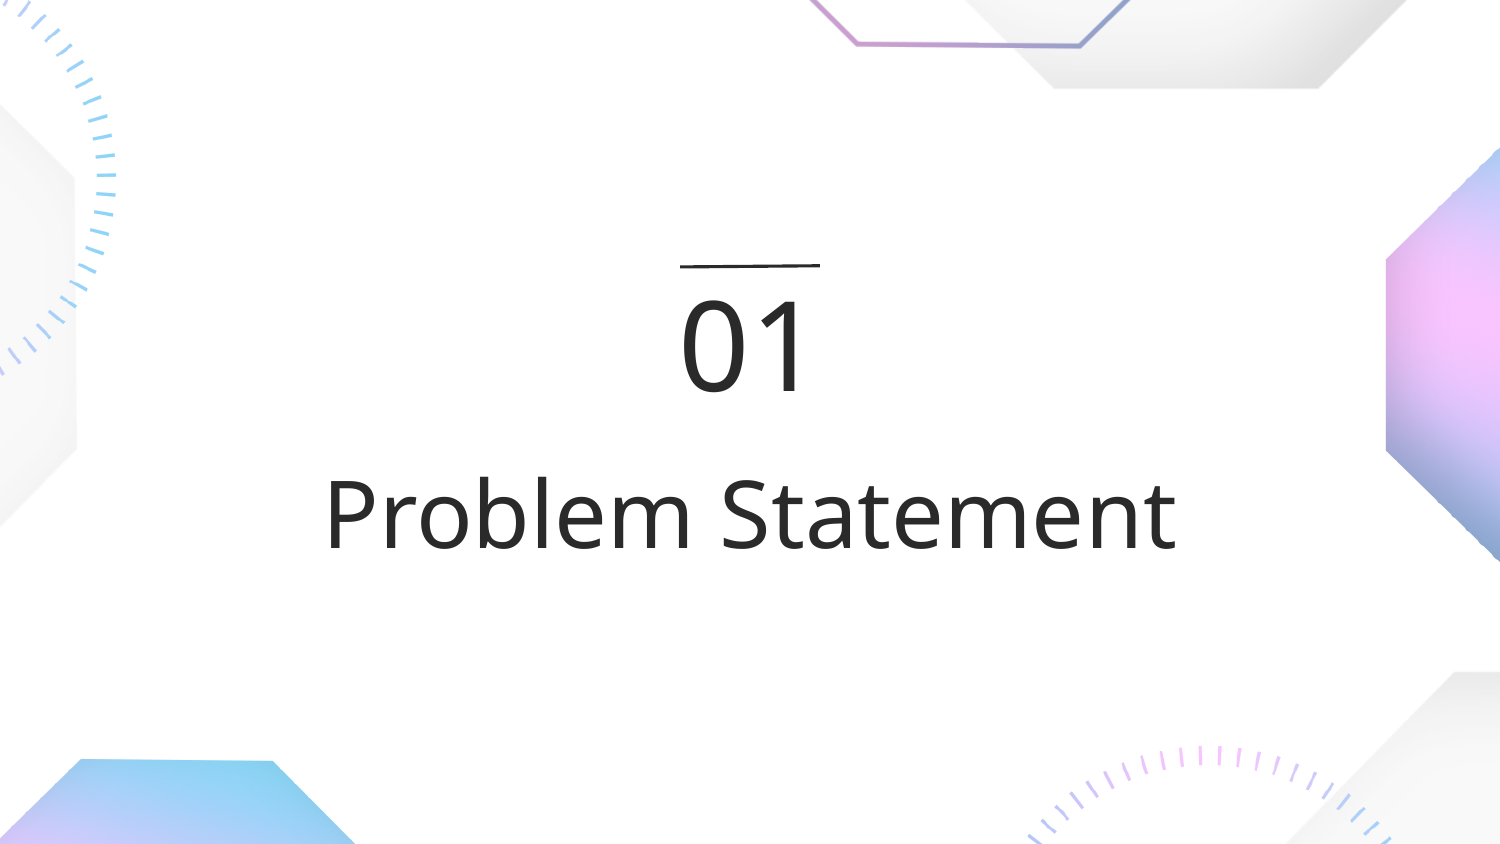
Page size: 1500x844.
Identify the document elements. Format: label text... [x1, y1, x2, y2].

text_box Problem Statement [198, 439, 1302, 578]
picture [0, 0, 127, 656]
picture [0, 755, 408, 844]
picture [692, 0, 1500, 104]
picture [1383, 121, 1500, 588]
text_box 01 [640, 293, 860, 432]
picture [971, 656, 1500, 844]
